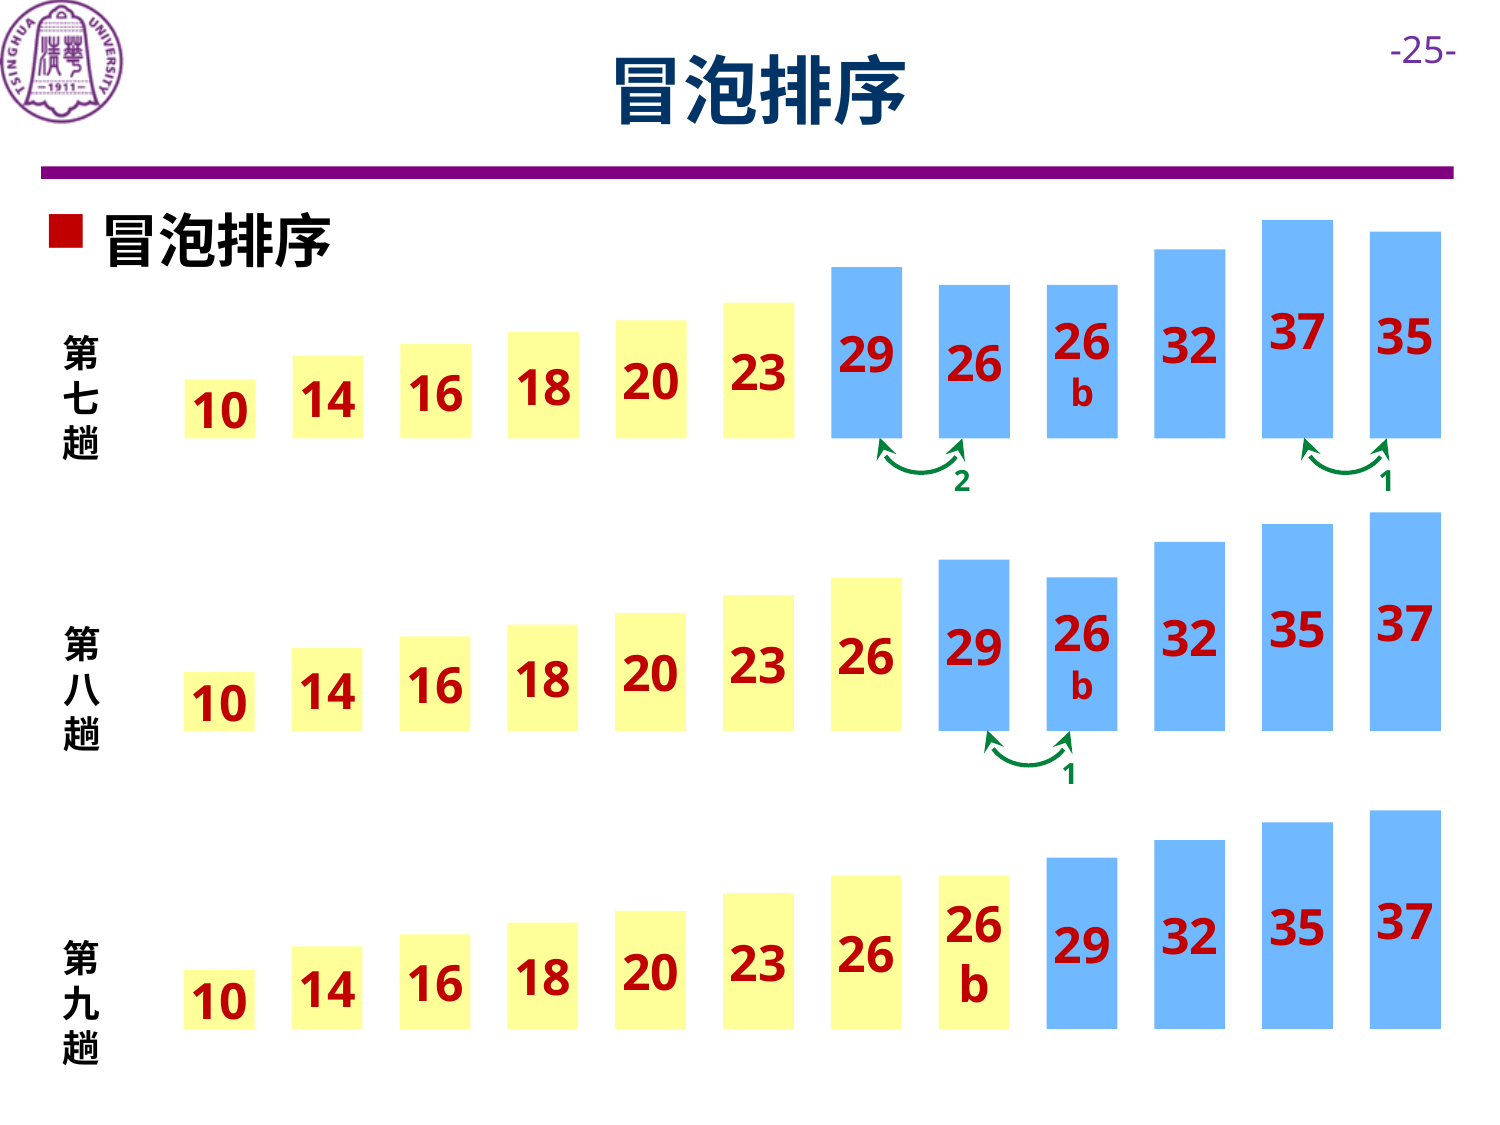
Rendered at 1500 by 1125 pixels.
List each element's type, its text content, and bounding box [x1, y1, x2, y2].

text_box 37 [1262, 219, 1334, 439]
text_box 35 [1262, 822, 1333, 1029]
text_box 2 [939, 455, 986, 505]
text_box 16 [400, 343, 472, 439]
text_box 23 [723, 595, 794, 731]
text_box 26 b [938, 875, 1010, 1029]
text_box 29 [831, 267, 903, 439]
text_box 29 [1046, 857, 1118, 1029]
text_box 18 [507, 624, 579, 731]
text_box 10 [183, 969, 255, 1029]
text_box 26 [830, 577, 902, 731]
picture [0, 0, 124, 124]
text_box 第八趟 [48, 613, 126, 764]
text_box 10 [184, 379, 256, 439]
text_box 20 [615, 910, 686, 1029]
text_box 1 [1363, 455, 1410, 505]
text_box 35 [1262, 524, 1333, 731]
text_box 23 [723, 302, 795, 439]
text_box 第九趟 [47, 927, 125, 1078]
text_box 14 [291, 648, 363, 731]
text_box 20 [615, 612, 686, 731]
text_box 16 [399, 636, 471, 731]
text_box 26 b [1046, 284, 1118, 439]
title 冒泡排序 [135, 13, 1383, 165]
text_box 35 [1369, 231, 1441, 439]
text_box 20 [615, 320, 687, 439]
text_box 18 [507, 922, 579, 1029]
text_box 第七趟 [47, 323, 126, 473]
text_box [984, 730, 1072, 766]
text_box [1300, 437, 1389, 473]
text_box 32 [1154, 541, 1226, 731]
text_box 14 [291, 946, 363, 1029]
text_box 10 [183, 671, 255, 731]
text_box 26 [938, 284, 1010, 439]
text_box 14 [292, 355, 364, 439]
text_box 29 [938, 559, 1010, 731]
text_box 冒泡排序 [29, 196, 1465, 281]
text_box 1 [1046, 747, 1093, 798]
text_box 32 [1154, 840, 1226, 1029]
text_box 26 [830, 875, 902, 1029]
text_box [876, 437, 965, 473]
text_box 23 [723, 893, 794, 1029]
text_box 37 [1369, 512, 1441, 731]
text_box 37 [1369, 810, 1441, 1029]
text_box 26 b [1046, 577, 1118, 731]
text_box 18 [507, 332, 579, 439]
text_box 32 [1154, 249, 1226, 439]
text_box 16 [399, 934, 471, 1029]
